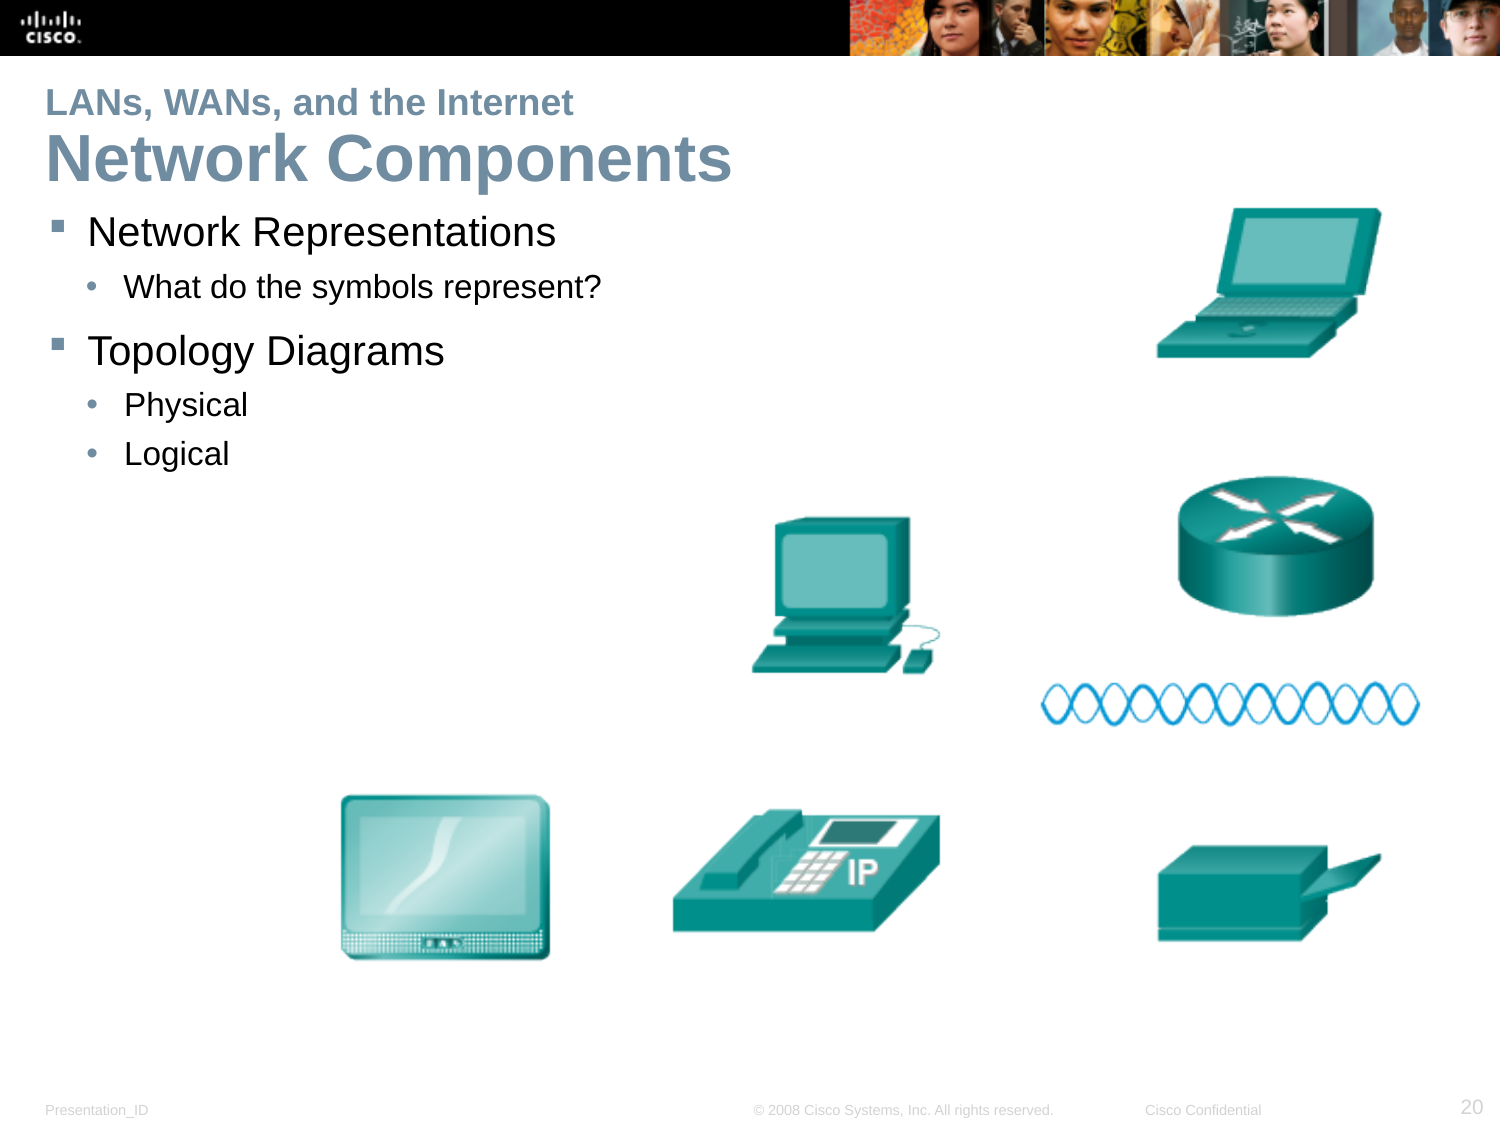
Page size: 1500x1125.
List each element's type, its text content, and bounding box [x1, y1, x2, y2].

picture [335, 792, 555, 964]
picture [667, 807, 947, 938]
list Network Representations What do the symbols represent? Topology Diagrams Physical Logical [34, 202, 855, 1038]
title LANs, WANs, and the Internet Network Components [31, 64, 1471, 203]
picture [1038, 679, 1423, 730]
picture [1154, 841, 1385, 947]
picture [0, 0, 1500, 56]
picture [746, 512, 947, 680]
picture [1151, 201, 1388, 365]
picture [1176, 473, 1377, 621]
